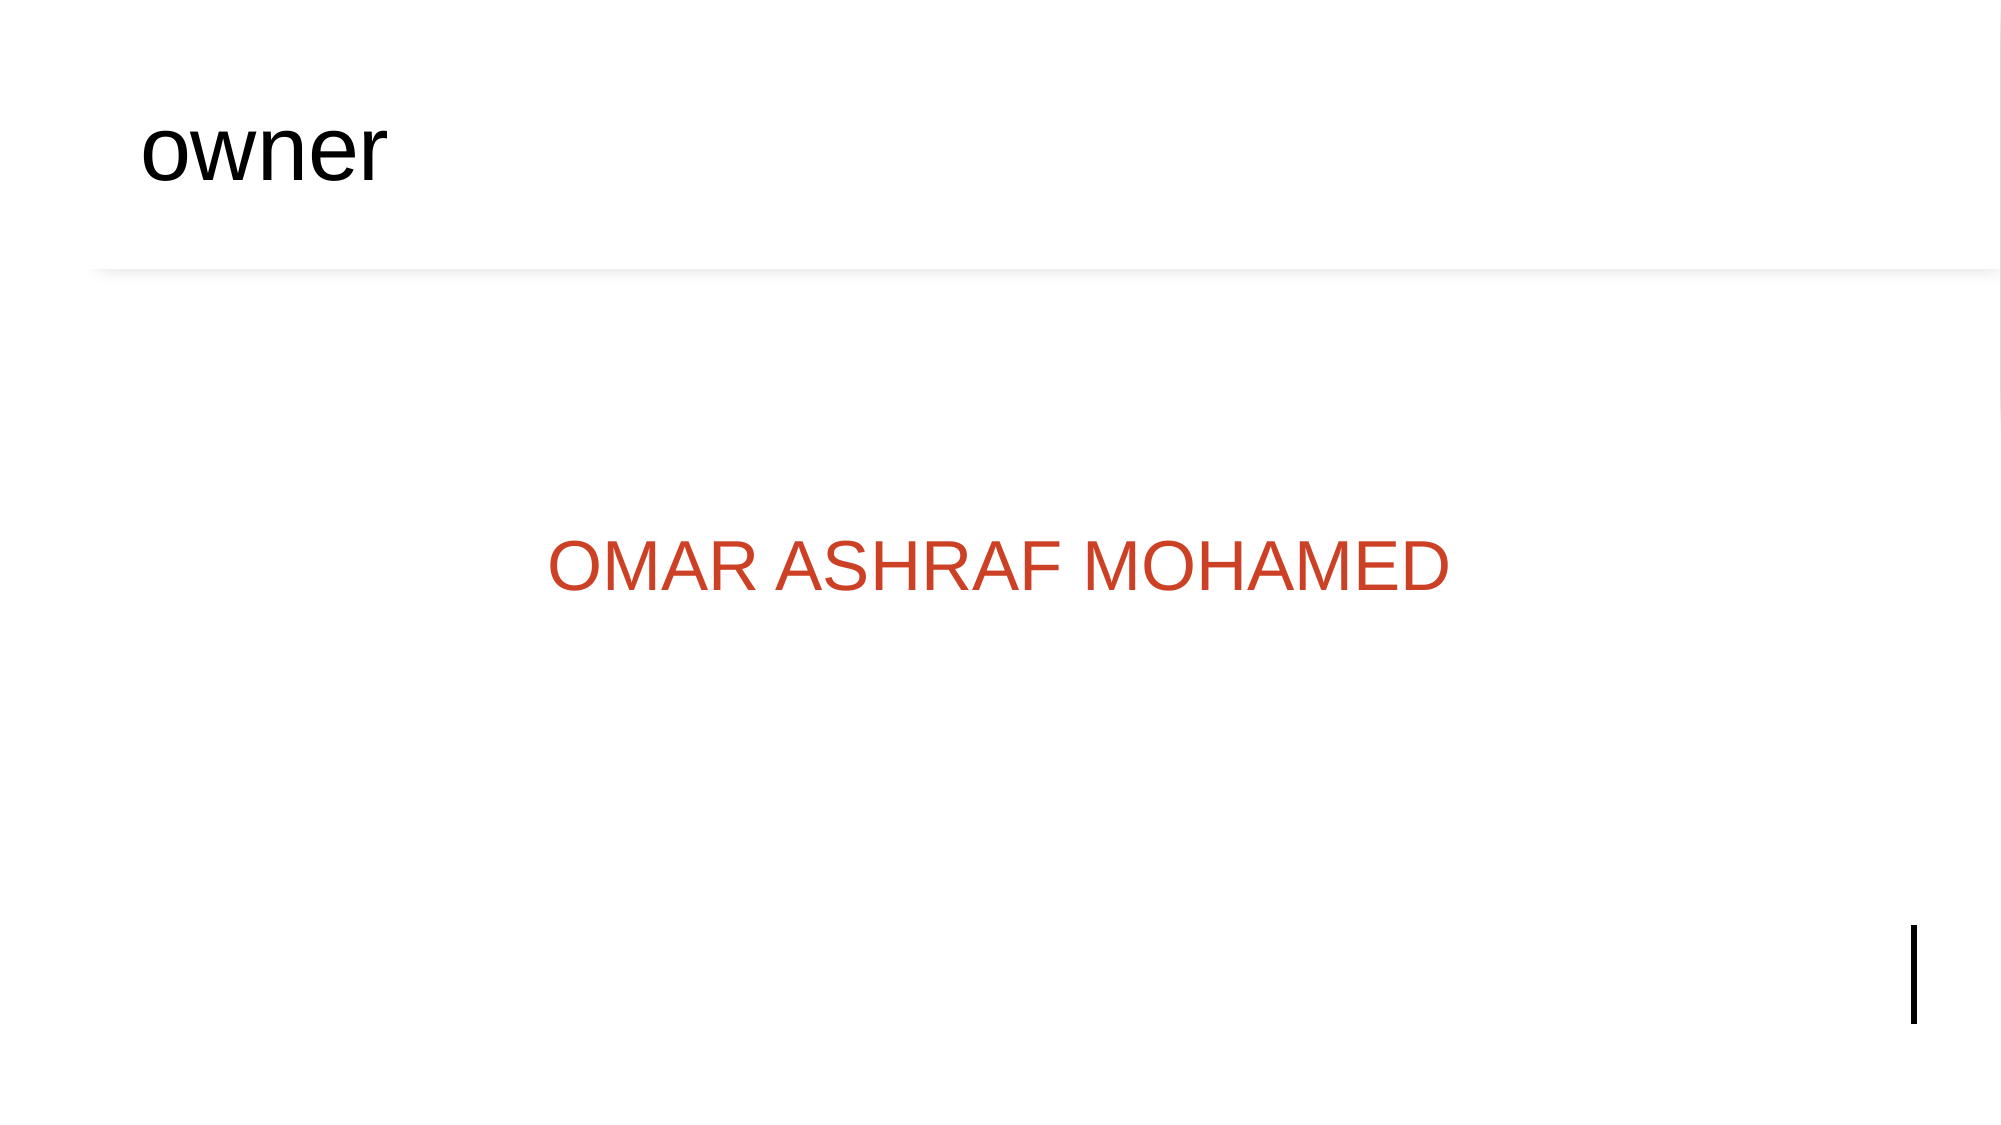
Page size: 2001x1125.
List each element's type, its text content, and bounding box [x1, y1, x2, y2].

text_box OMAR ASHRAF MOHAMED [0, 270, 2000, 1125]
title owner [124, 48, 1750, 239]
text_box [0, 0, 2000, 270]
